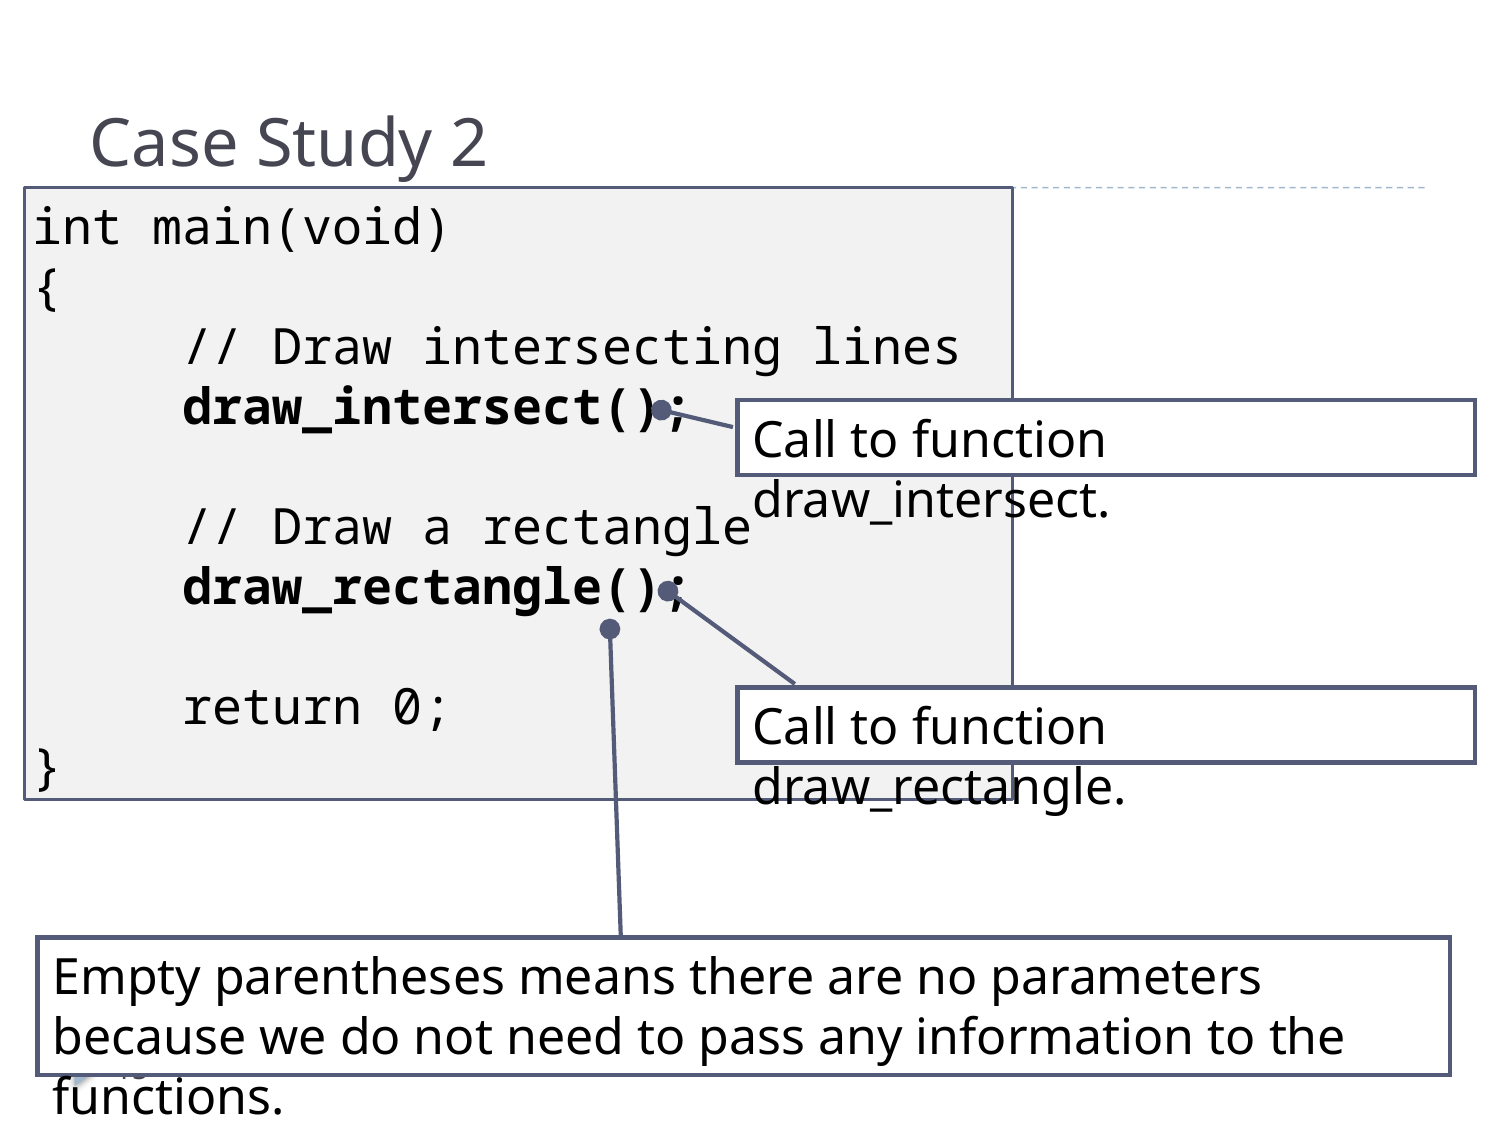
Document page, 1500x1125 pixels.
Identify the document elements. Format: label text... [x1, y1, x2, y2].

text_box Empty parentheses means there are no parameters because we do not need to pass any information to the functions. [36, 618, 1451, 1076]
text_box int main(void) { // Draw intersecting lines draw_intersect(); // Draw a rectangle draw_rectangle(); return 0; } [23, 186, 1014, 801]
text_box Call to function draw_rectangle. [657, 580, 1476, 764]
title Case Study 2 [75, 24, 1425, 188]
text_box Call to function draw_intersect. [736, 398, 1476, 476]
text_box Call to function draw_intersect. [651, 400, 734, 429]
slide_number 15 [100, 1042, 426, 1103]
